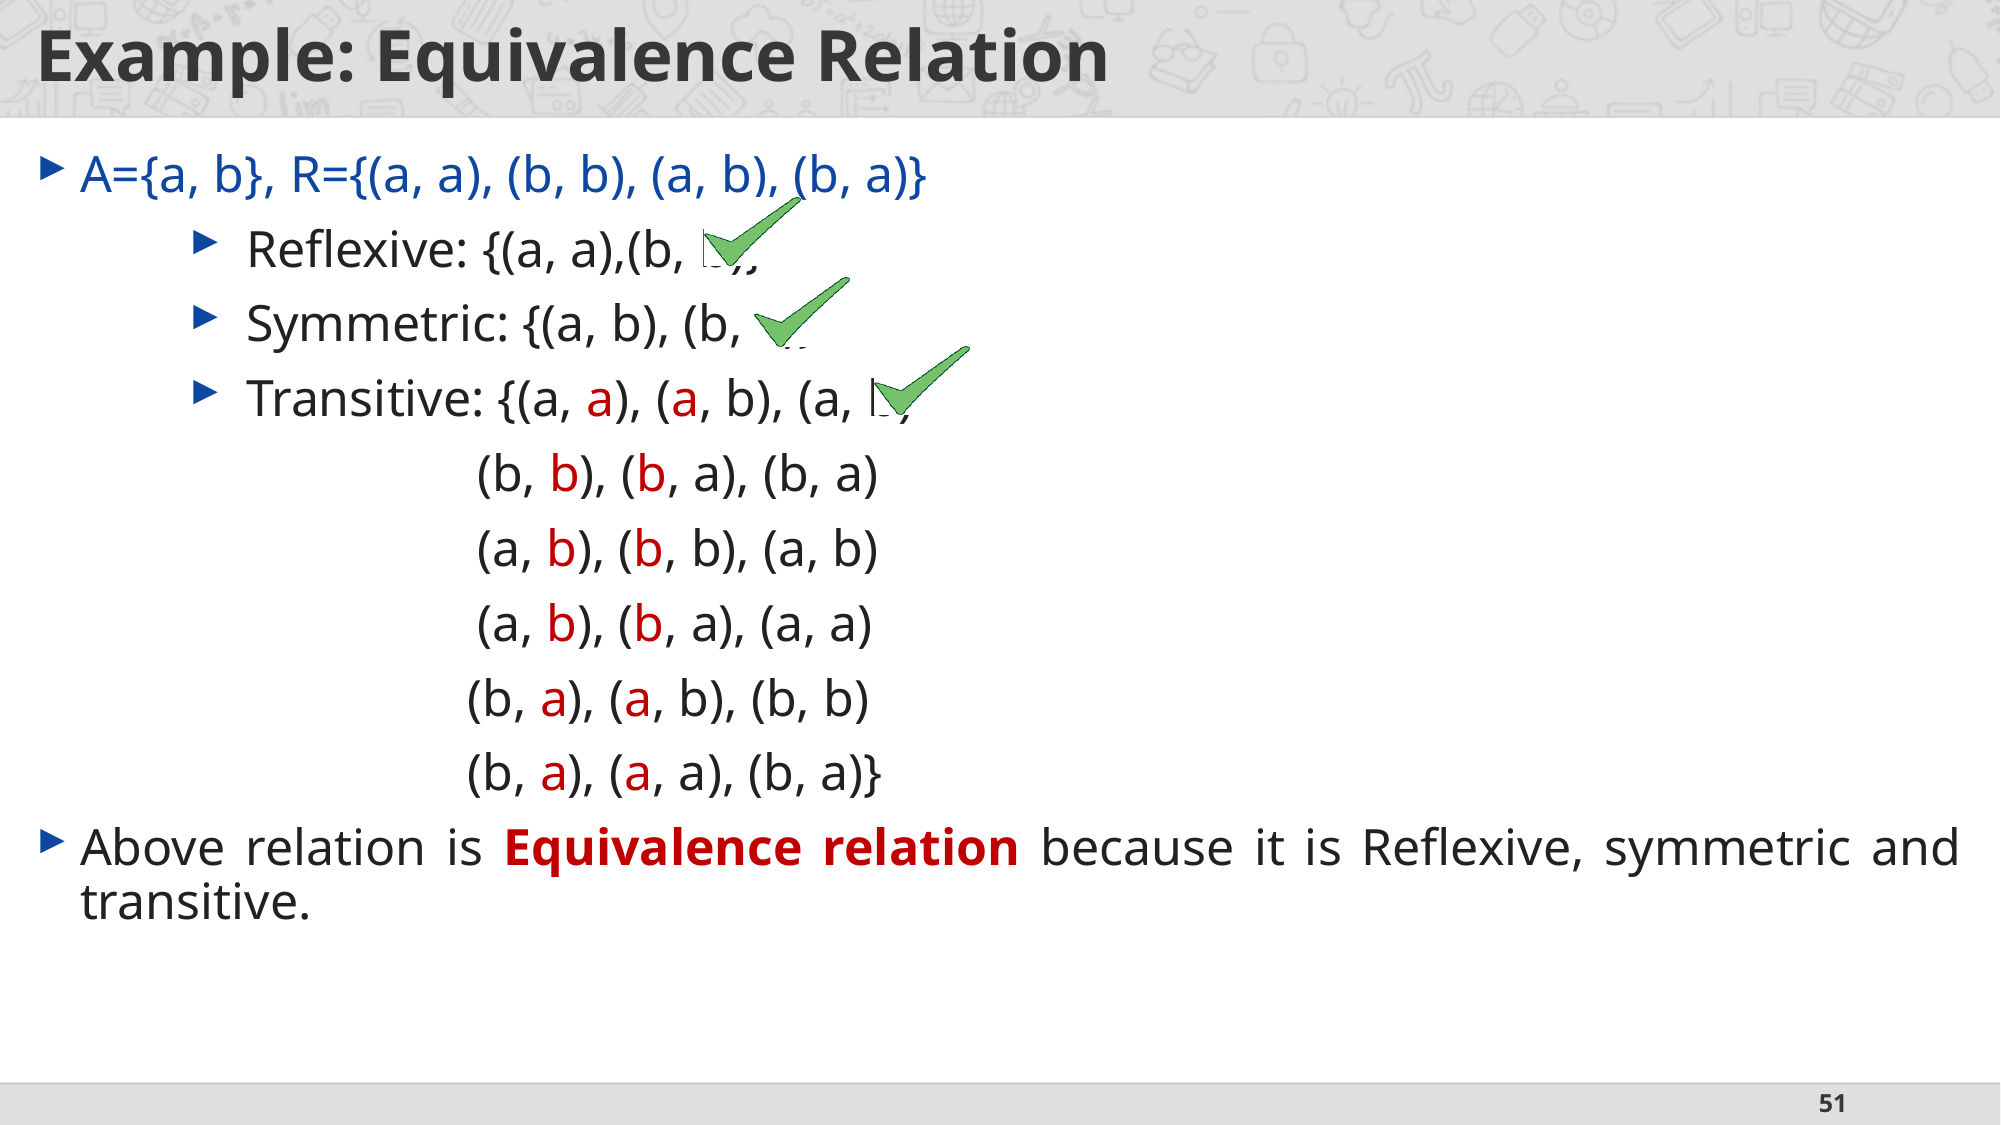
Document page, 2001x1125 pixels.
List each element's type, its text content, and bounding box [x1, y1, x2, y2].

title Example: Equivalence Relation [0, 0, 2000, 117]
picture [753, 277, 850, 347]
picture [874, 346, 970, 416]
list A={a, b}, R={(a, a), (b, b), (a, b), (b, a)} Reflexive: {(a, a),(b, b)} Symmetric: {(a, b), (b, a)} Transitive: {(a, a), (a, b), (a, b) (b, b), (b, a), (b, a) (a, b), (b, b), (a, b) (a, b), (b, a), (a, a) (b, a), (a, b), (b, b) (b, a), (a, a), (b, a)} Above relation is Equivalence relation because it is Reflexive, symmetric and transitive. [21, 141, 1977, 1066]
picture [704, 197, 801, 266]
